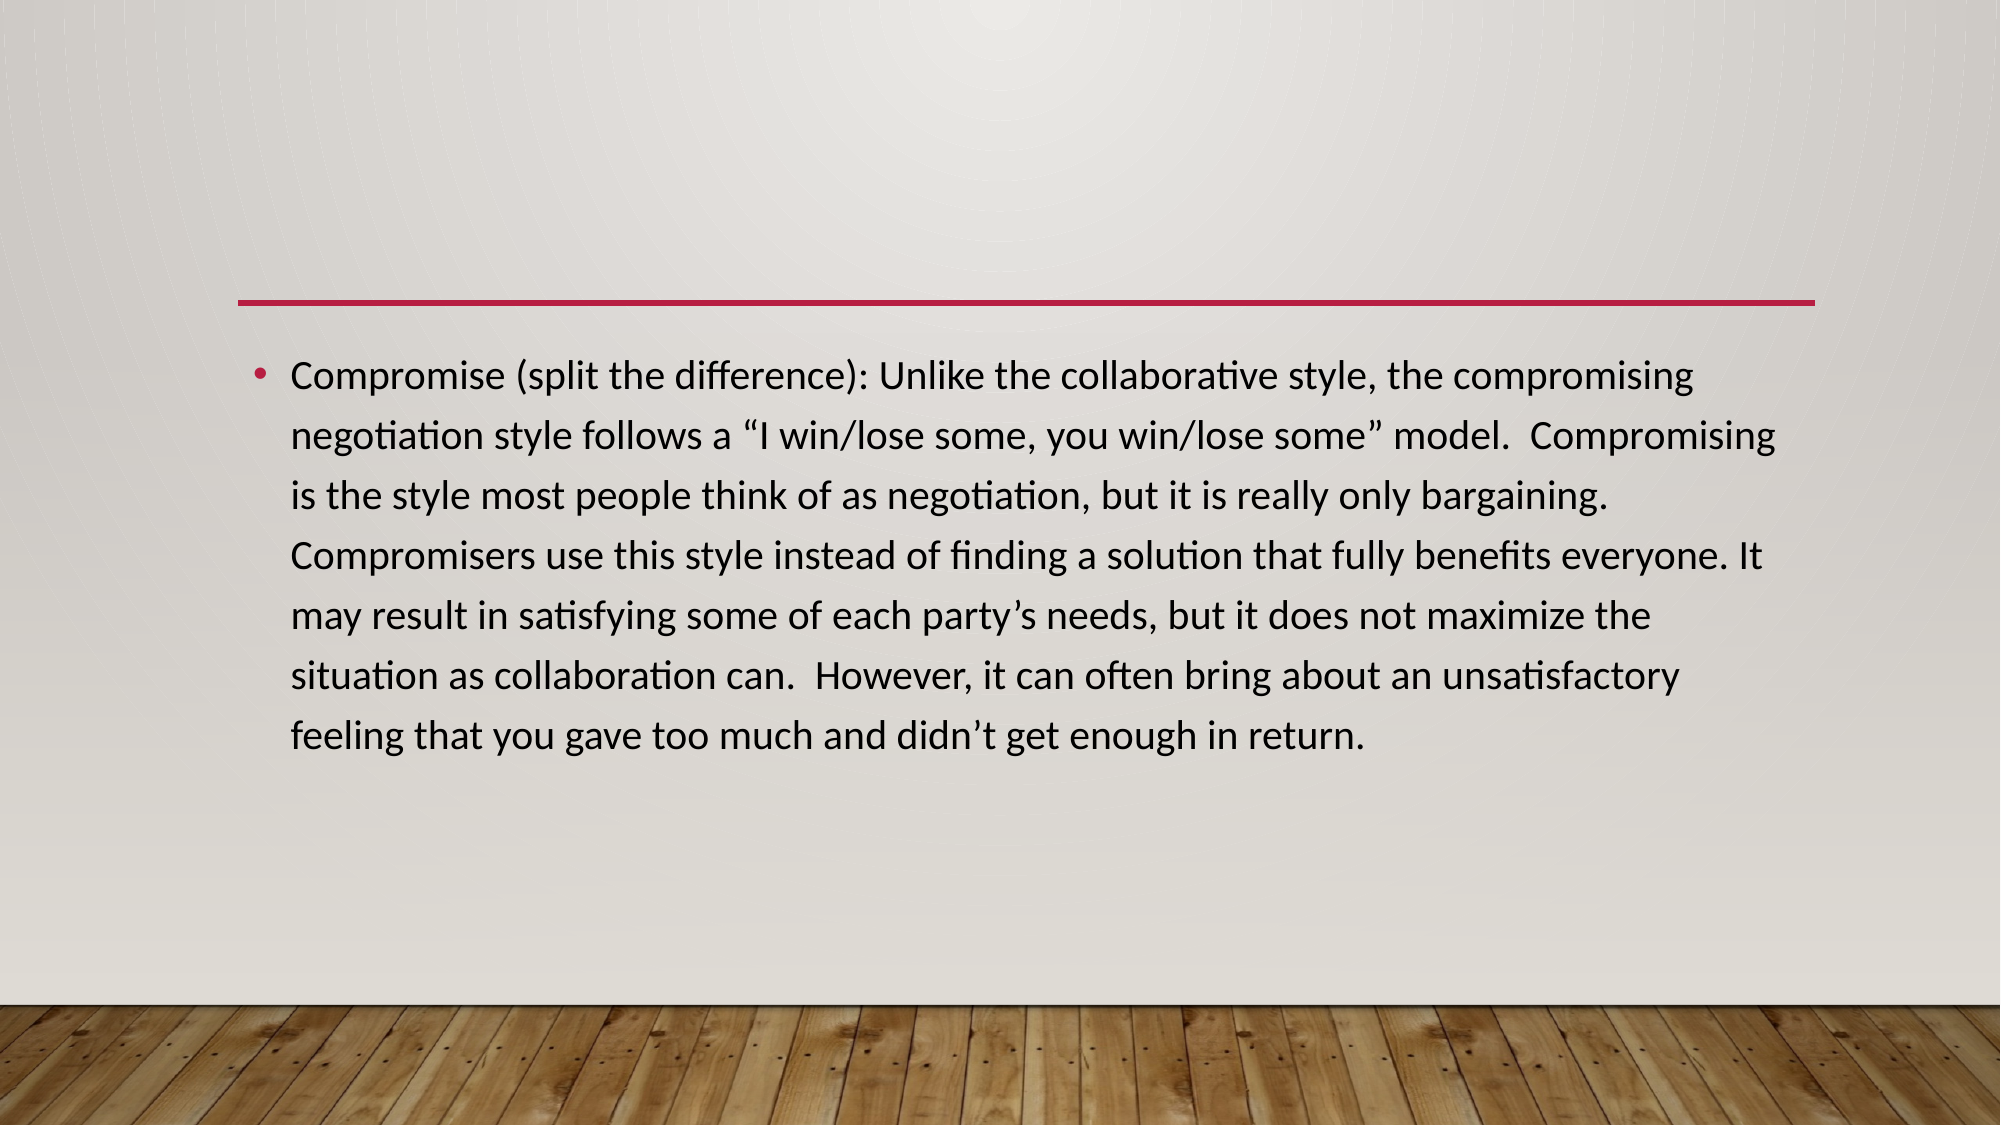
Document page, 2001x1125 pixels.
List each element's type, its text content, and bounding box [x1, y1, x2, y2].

list Compromise (split the difference): Unlike the collaborative style, the compromising negotiation style follows a “I win/lose some, you win/lose some” model. Compromising is the style most people think of as negotiation, but it is really only bargaining. Compromisers use this style instead of finding a solution that fully benefits everyone. It may result in satisfying some of each party’s needs, but it does not maximize the situation as collaboration can. However, it can often bring about an unsatisfactory feeling that you gave too much and didn’t get enough in return. [238, 330, 1814, 897]
picture [0, 1005, 2000, 1125]
